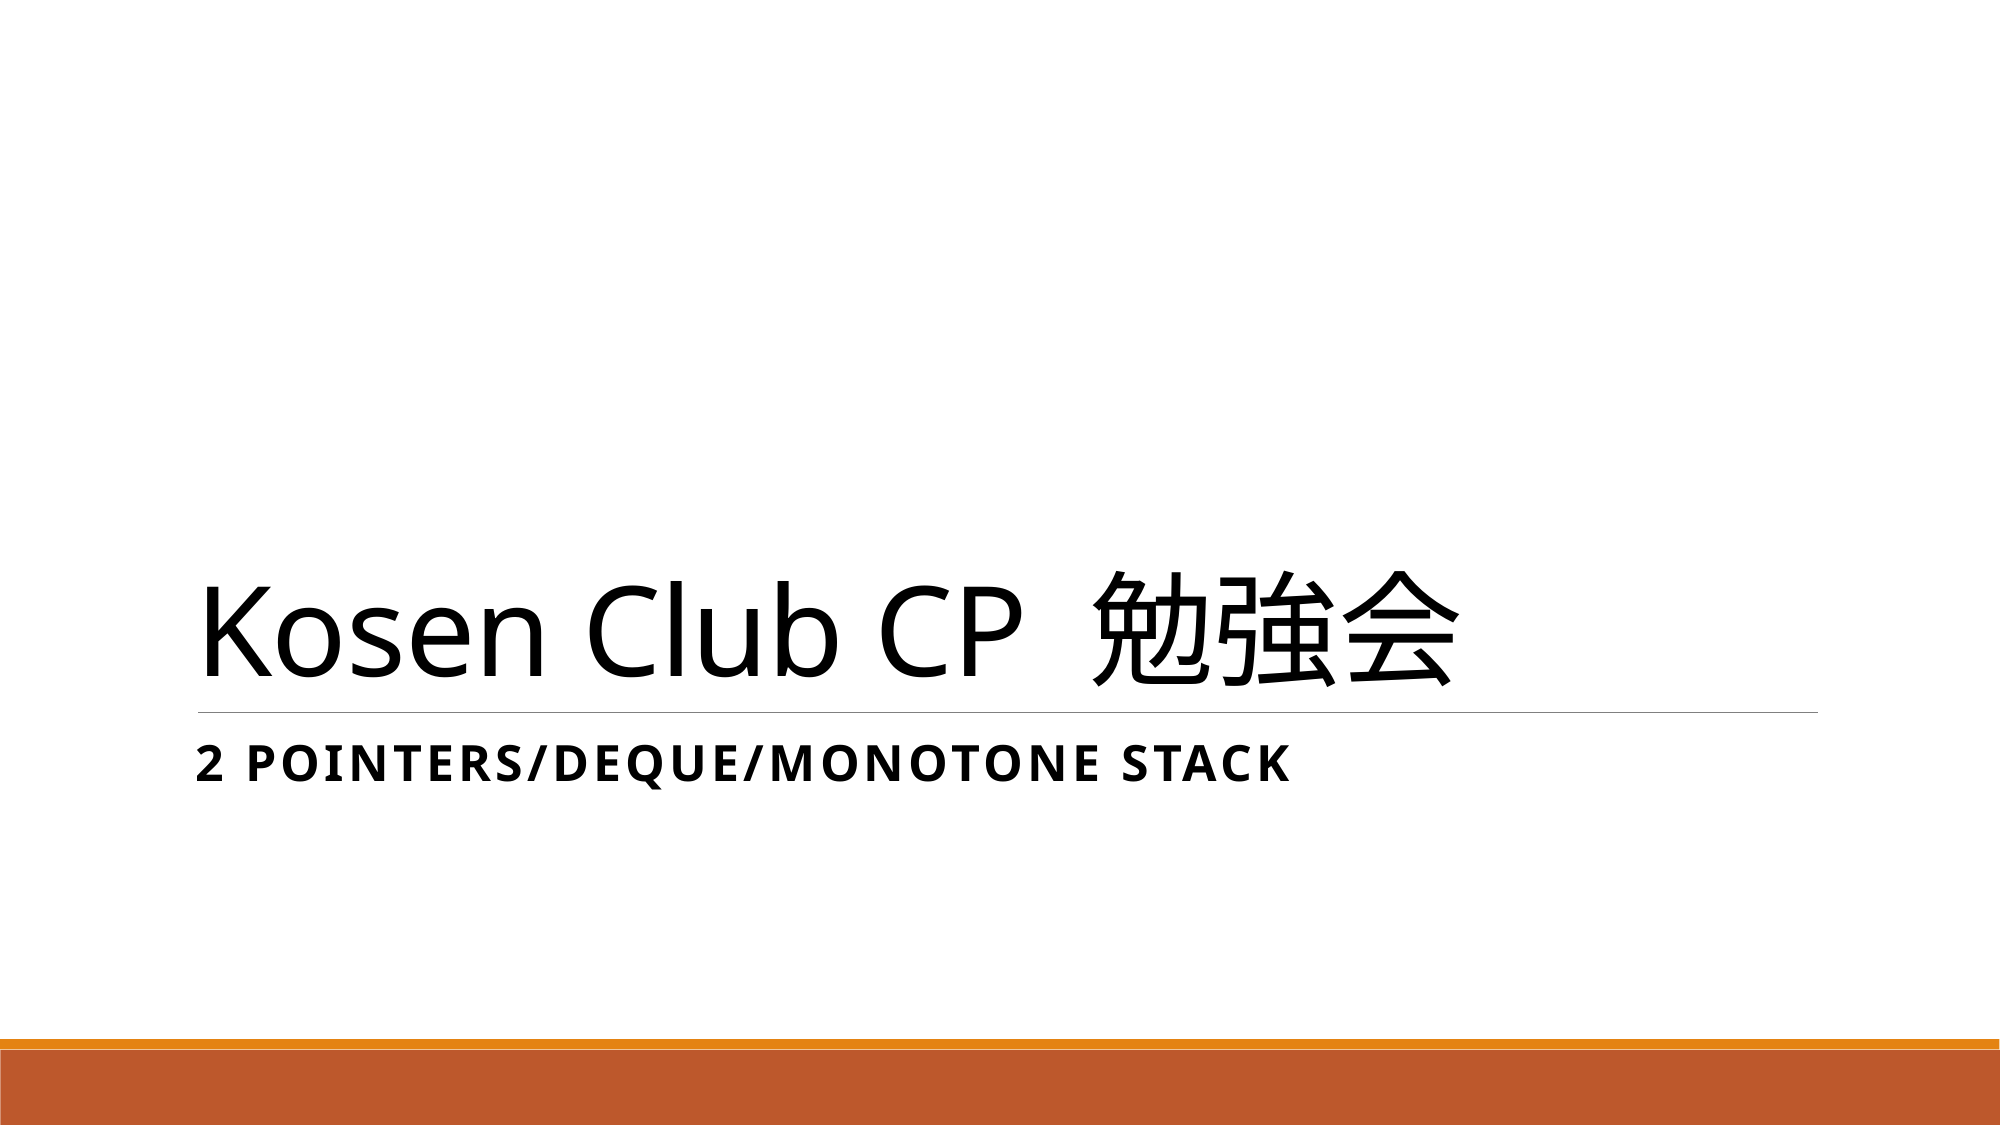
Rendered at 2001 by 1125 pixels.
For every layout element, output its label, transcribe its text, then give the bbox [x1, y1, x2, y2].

subtitle 2 pointers/deque/monotone stack [180, 730, 1831, 919]
title Kosen Club CP 勉強会 [180, 124, 1830, 710]
